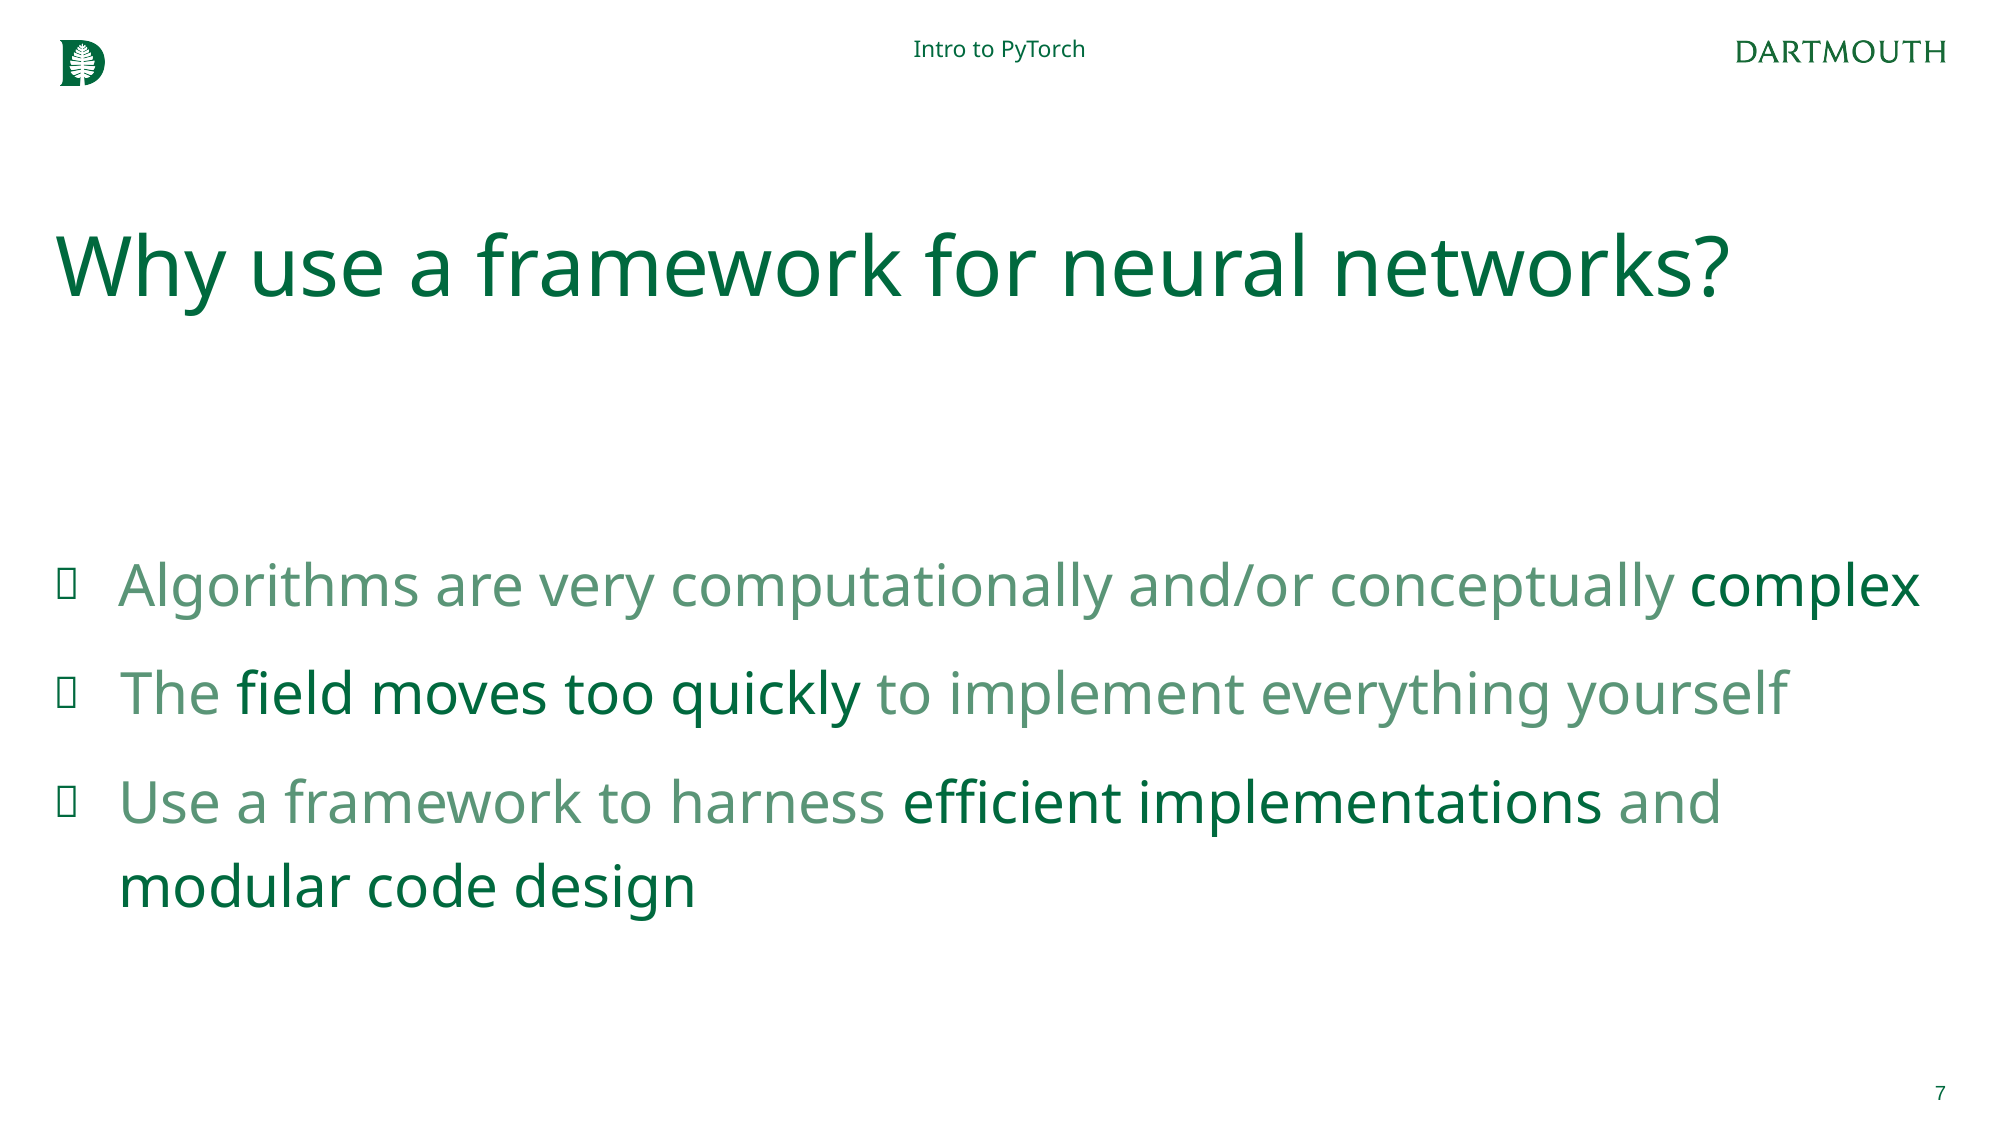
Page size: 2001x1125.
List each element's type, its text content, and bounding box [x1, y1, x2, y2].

title Why use a framework for neural networks? [55, 228, 1950, 380]
picture [60, 40, 105, 86]
footer Intro to PyTorch [390, 30, 1610, 66]
slide_number 7 [1860, 1074, 1947, 1111]
picture [1735, 39, 1947, 64]
list Algorithms are very computationally and/or conceptually complex The field moves too quickly to implement everything yourself Use a framework to harness efficient implementations and modular code design [52, 388, 1947, 1066]
